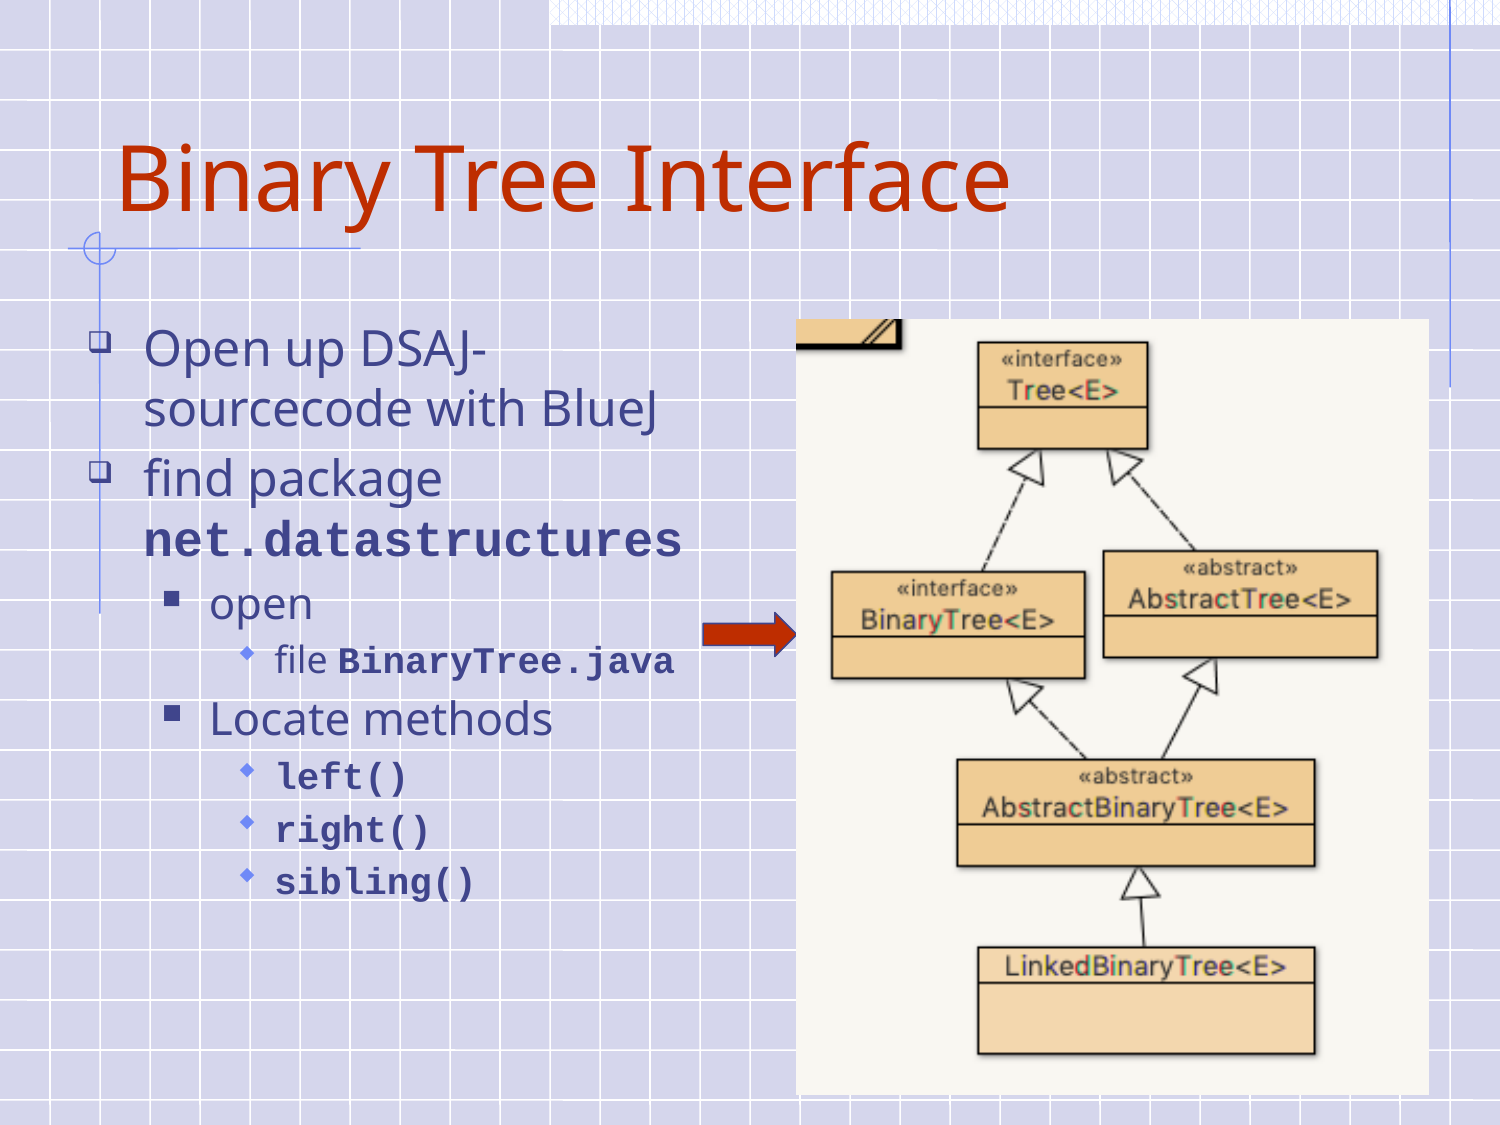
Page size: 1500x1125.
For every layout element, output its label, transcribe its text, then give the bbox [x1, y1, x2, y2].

text_box [703, 612, 791, 657]
title Binary Tree Interface [99, 50, 1375, 238]
picture [796, 318, 1429, 1095]
list Open up DSAJ-sourcecode with BlueJ find package net.datastructures open file BinaryTree.java Locate methods left() right() sibling() [71, 309, 732, 1025]
